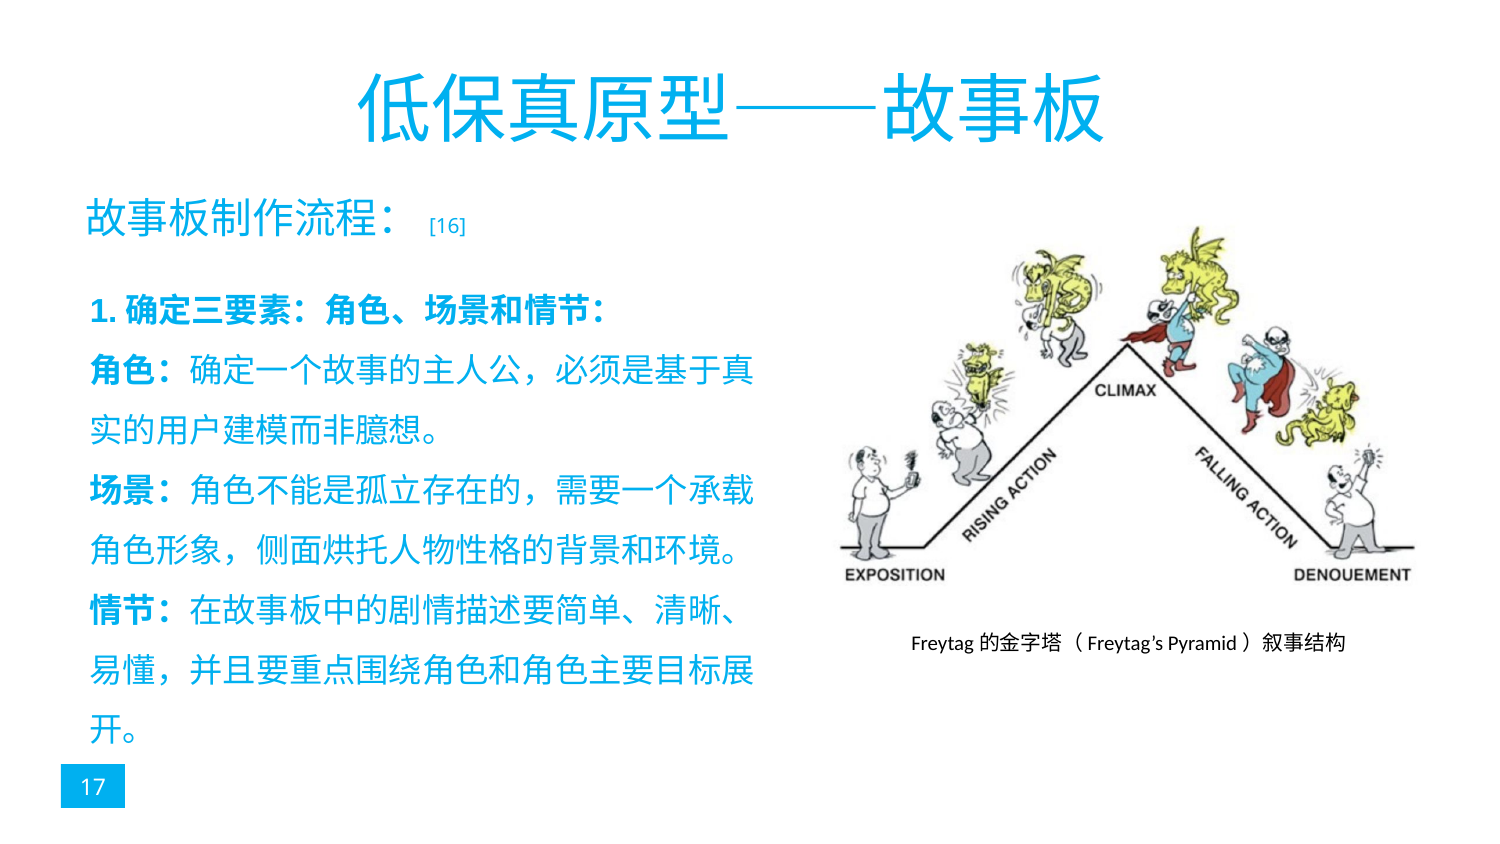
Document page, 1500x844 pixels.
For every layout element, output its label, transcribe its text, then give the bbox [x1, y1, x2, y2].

title 低保真原型——故事板 [200, 96, 1263, 160]
text_box 故事板制作流程：[16] [70, 159, 996, 250]
text_box 17 [59, 762, 127, 810]
text_box Freytag的金字塔（Freytag’s Pyramid）叙事结构 [896, 621, 1361, 662]
picture [812, 209, 1439, 594]
text_box 1.确定三要素：角色、场景和情节： 角色：确定一个故事的主人公，必须是基于真实的用户建模而非臆想。 场景：角色不能是孤立存在的，需要一个承载角色形象，侧面烘托人物性格的背景和环境。 情节：在故事板中的剧情描述要简单、清晰、易懂，并且要重点围绕角色和角色主要目标展开。 [75, 262, 788, 756]
